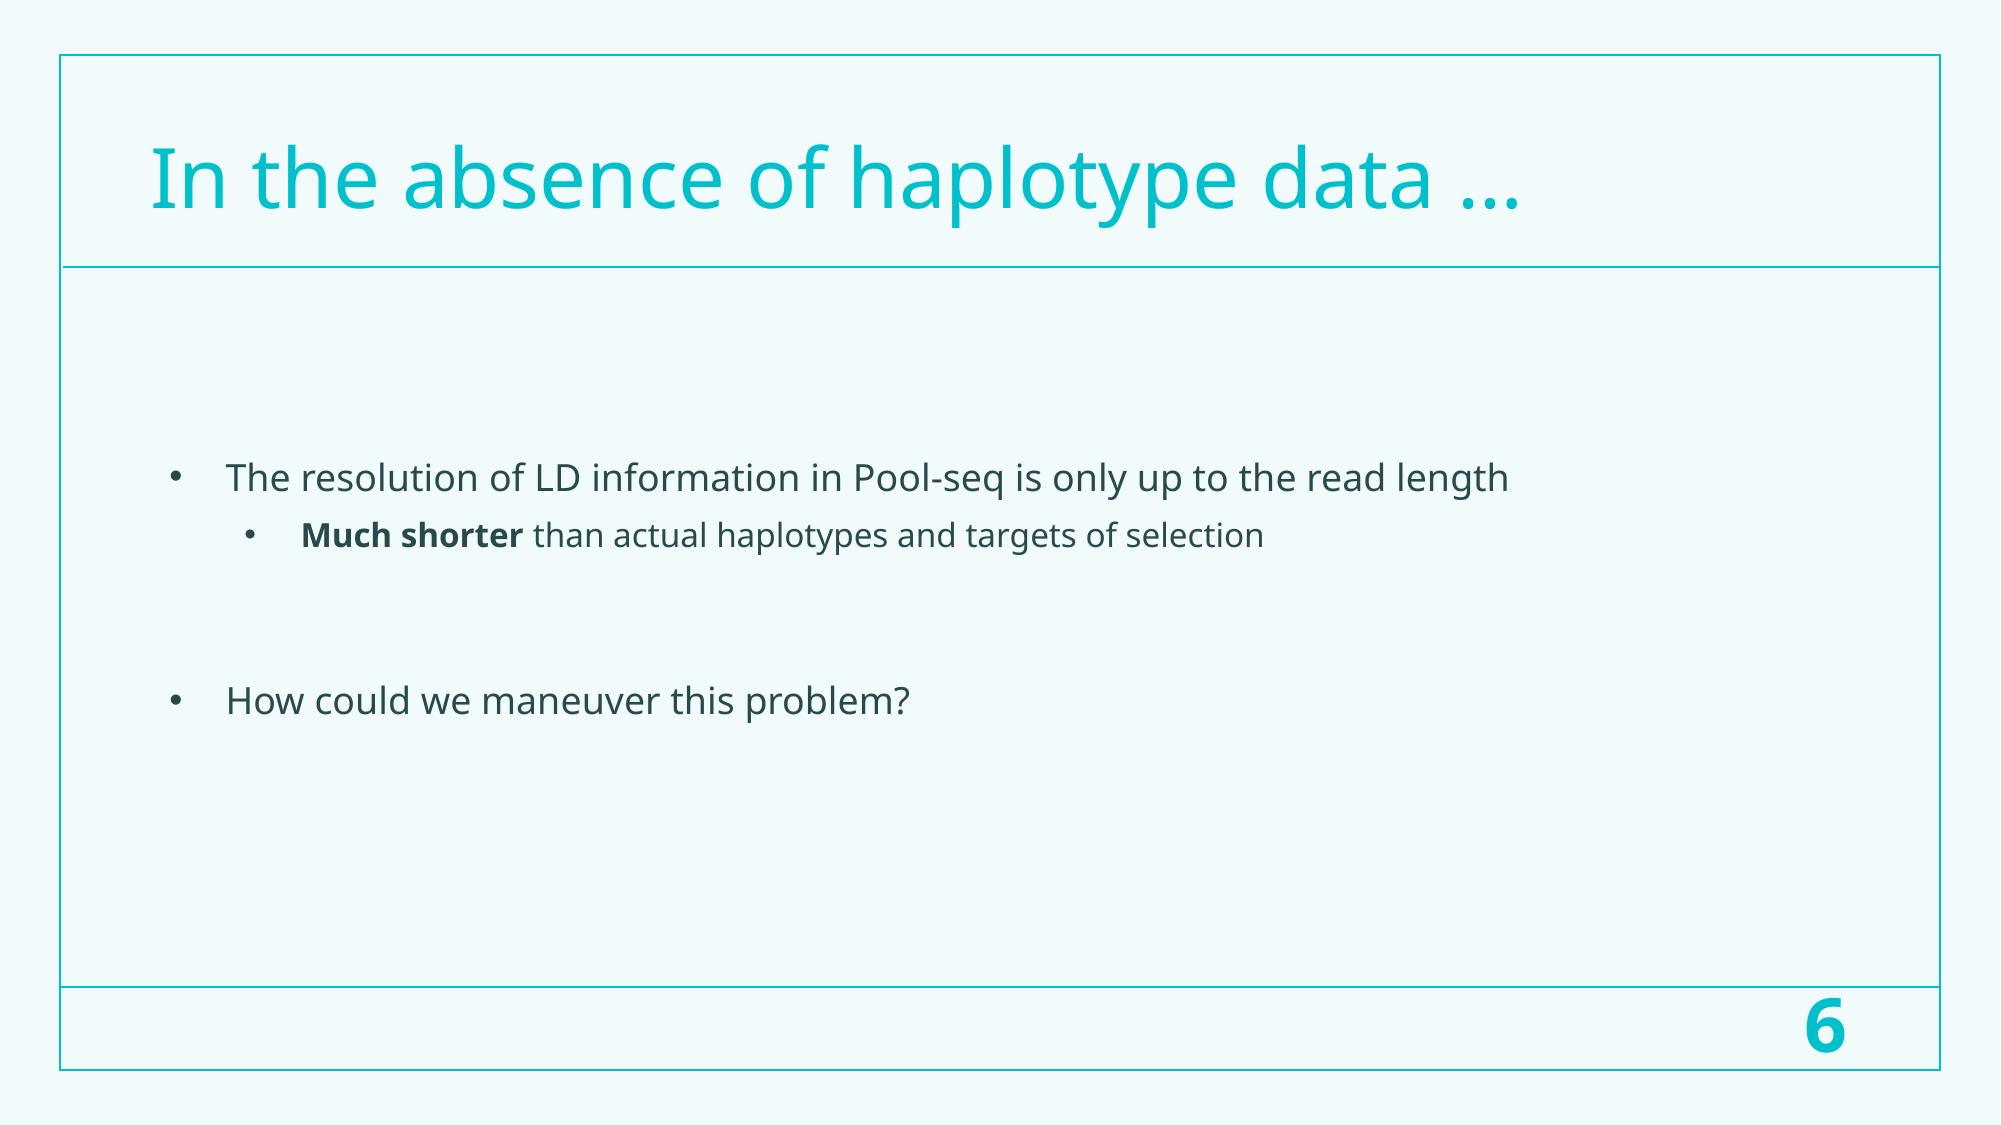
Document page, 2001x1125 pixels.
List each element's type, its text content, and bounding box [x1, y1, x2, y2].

title In the absence of haplotype data … [135, 92, 1864, 270]
list The resolution of LD information in Pool-seq is only up to the read length Much shorter than actual haplotypes and targets of selection How could we maneuver this problem? [135, 309, 1864, 932]
slide_number 6 [1756, 999, 1896, 1059]
